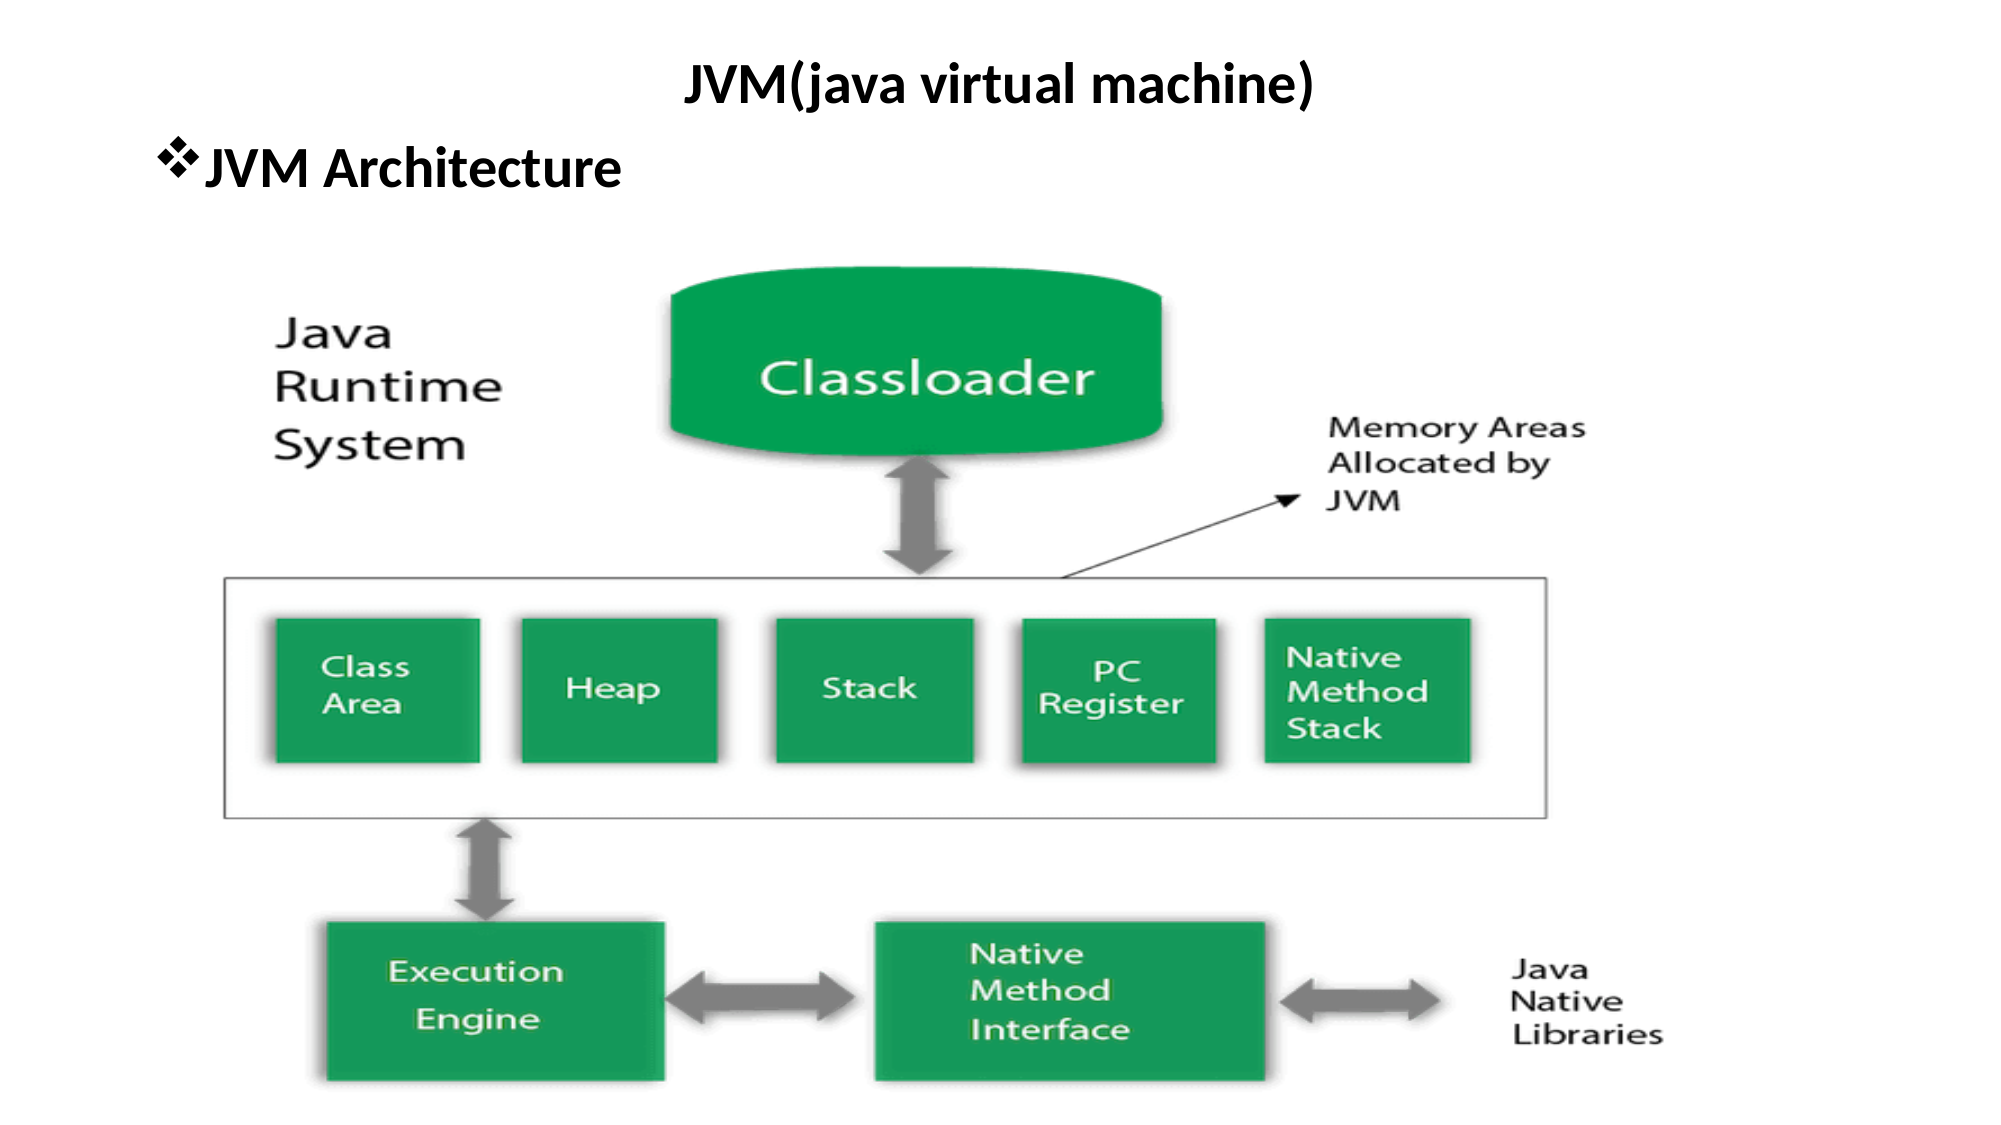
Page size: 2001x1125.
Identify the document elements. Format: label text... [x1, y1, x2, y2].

list JVM(java virtual machine) JVM Architecture [137, 45, 1863, 1050]
picture [206, 256, 1666, 1125]
